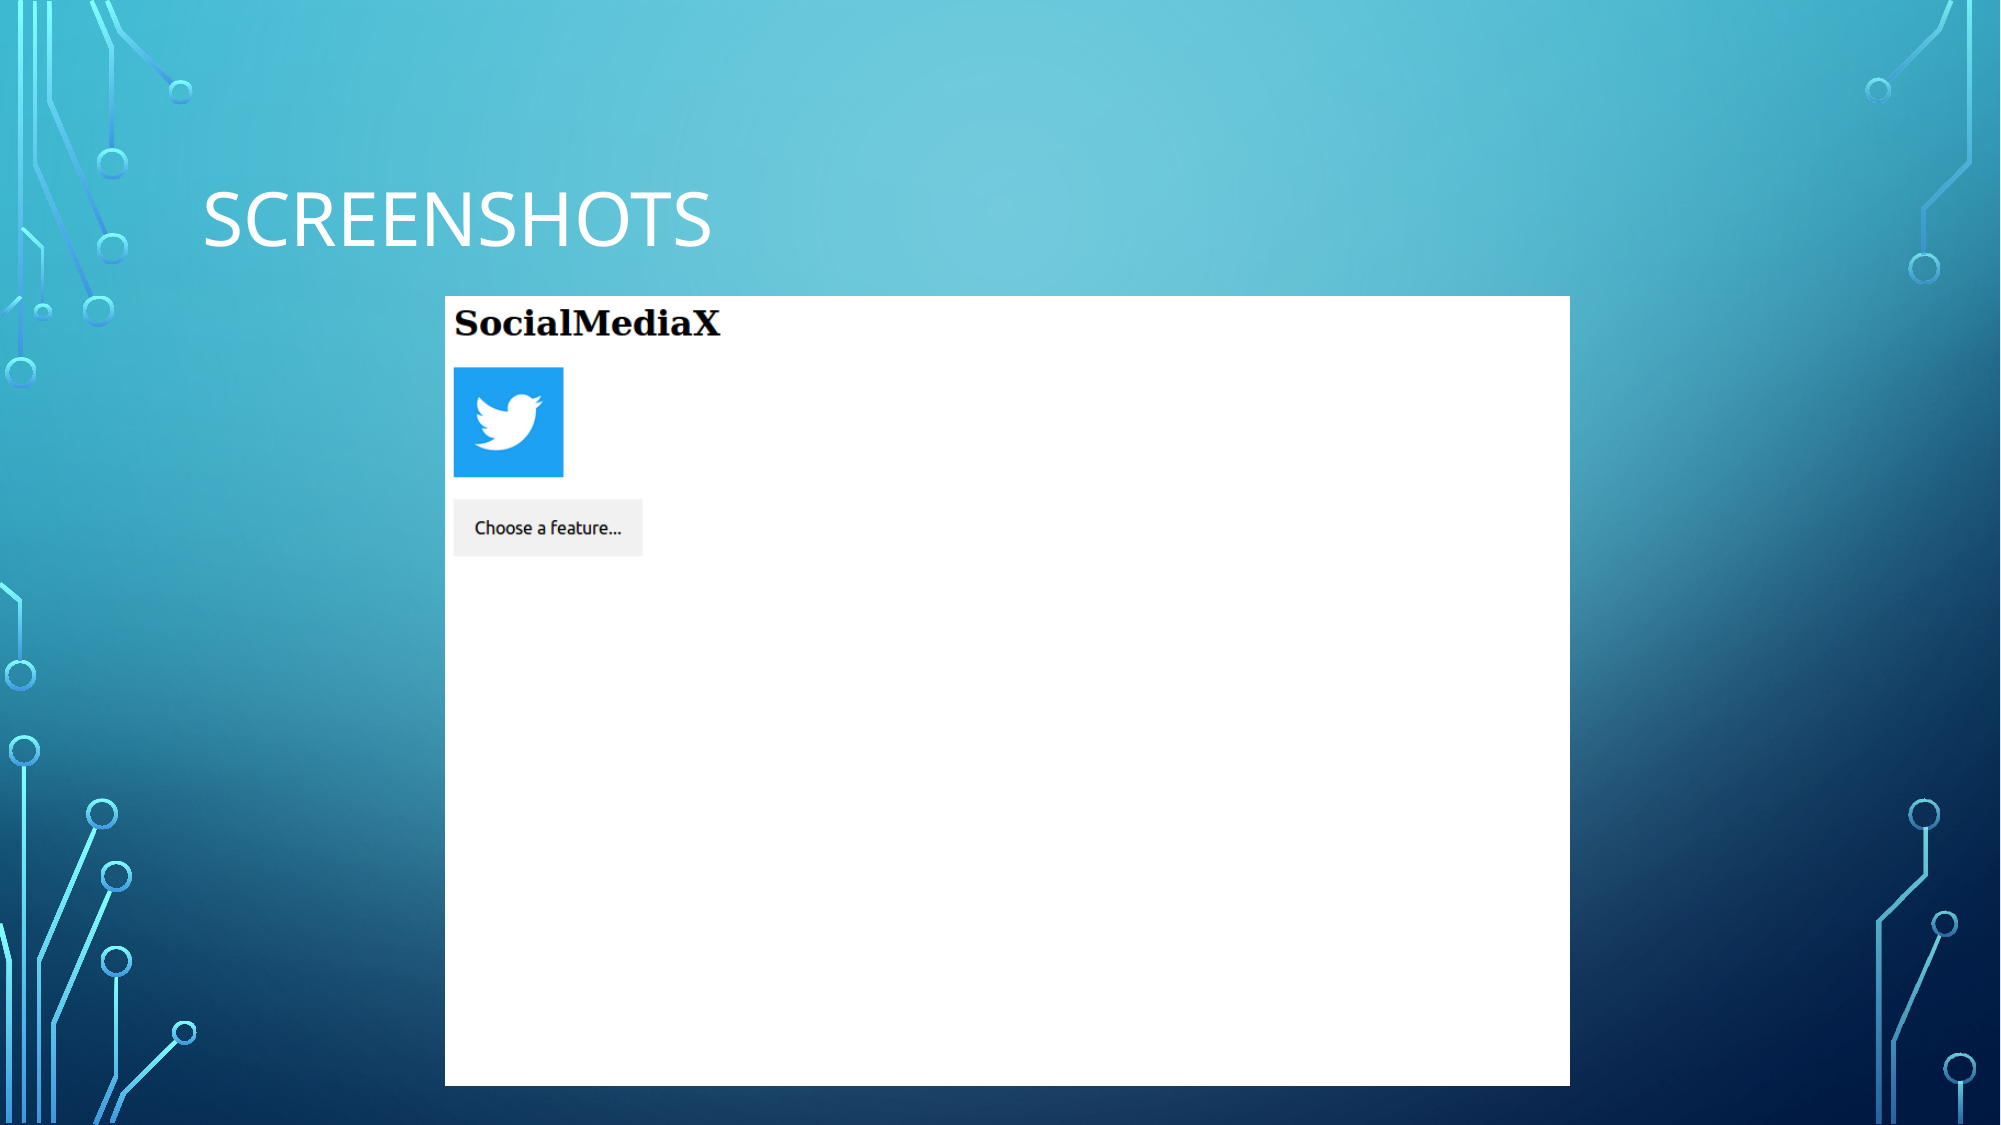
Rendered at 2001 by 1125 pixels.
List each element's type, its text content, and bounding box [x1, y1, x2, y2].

title Screenshots [187, 101, 1813, 344]
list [444, 296, 1570, 1086]
